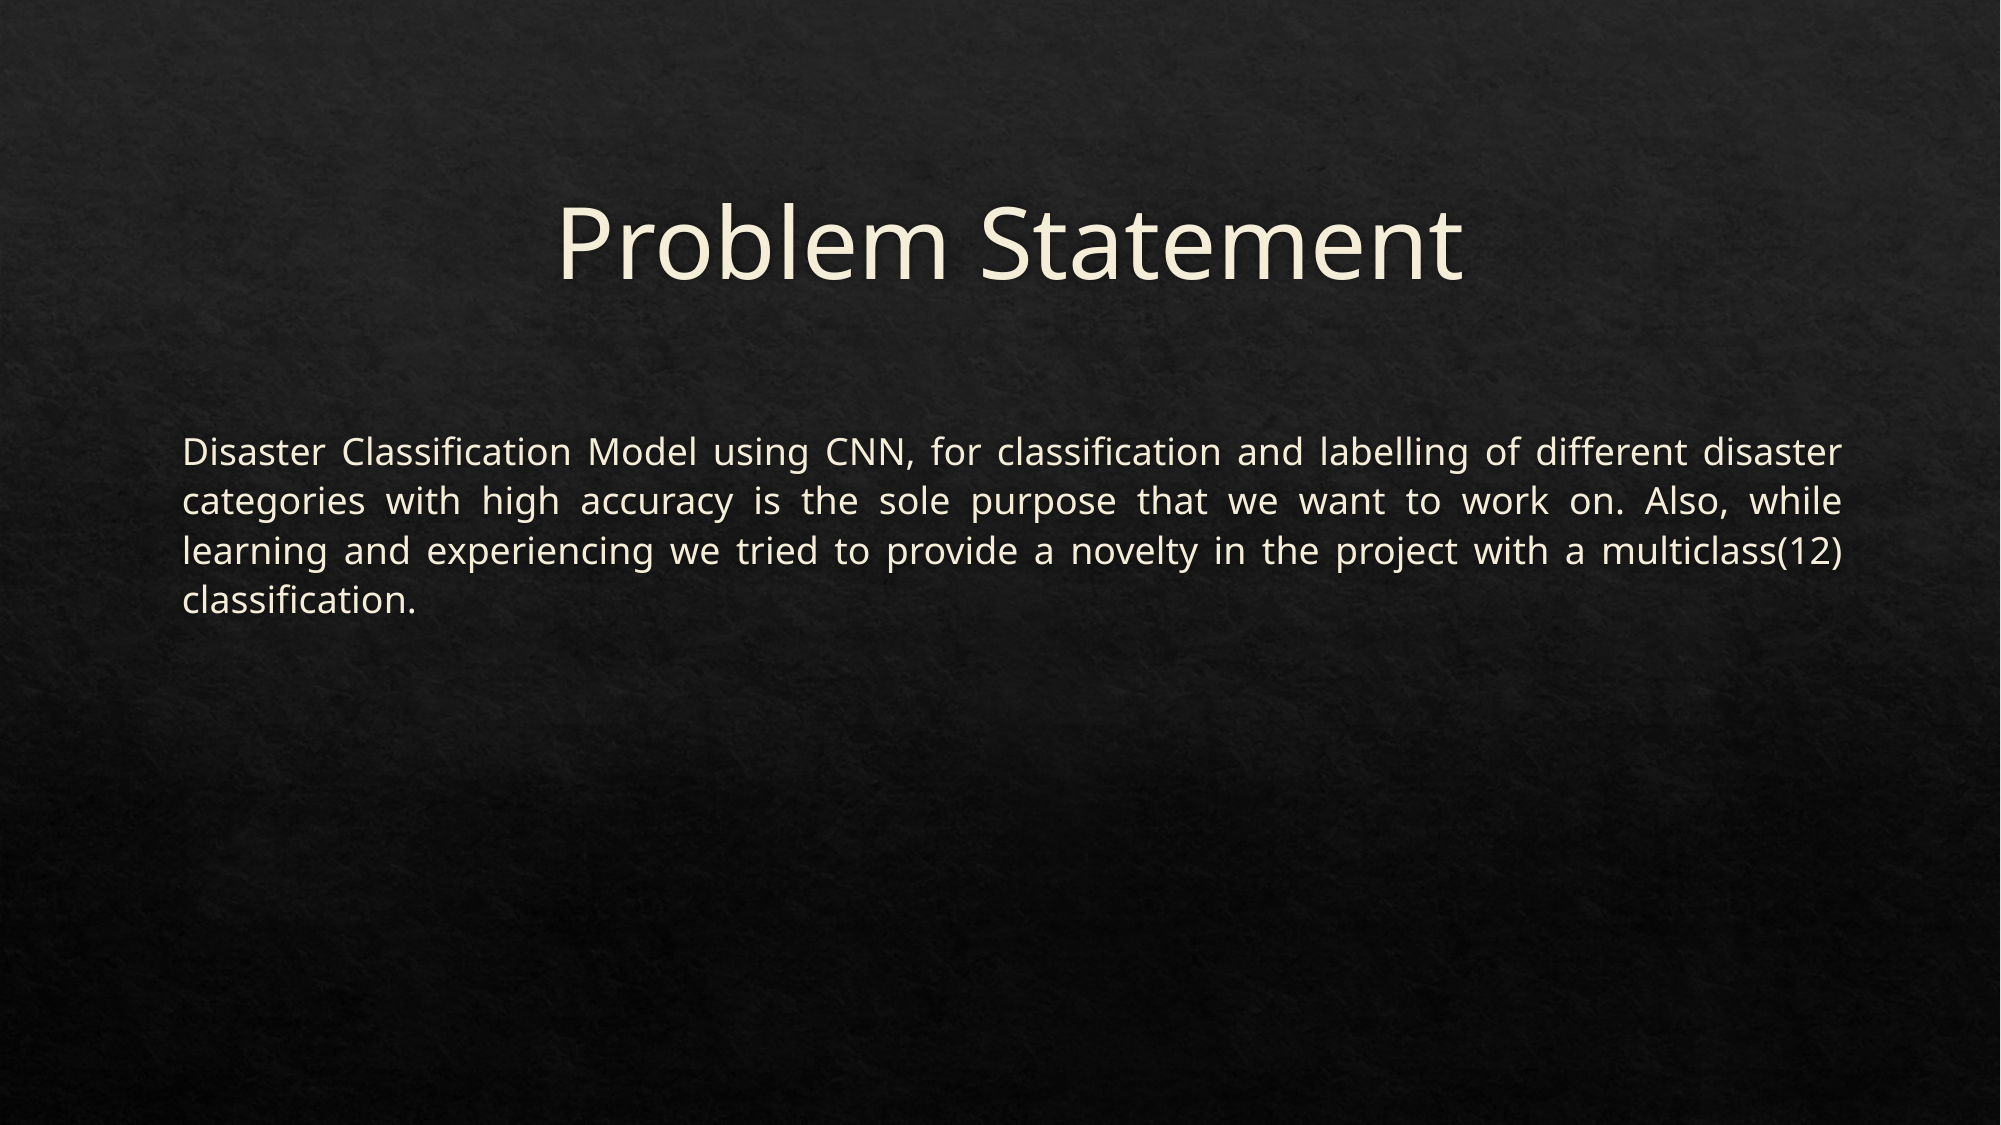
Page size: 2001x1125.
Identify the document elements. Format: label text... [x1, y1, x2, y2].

title Problem Statement [160, 143, 1860, 350]
list Disaster Classification Model using CNN, for classification and labelling of different disaster categories with high accuracy is the sole purpose that we want to work on. Also, while learning and experiencing we tried to provide a novelty in the project with a multiclass(12) classification. [160, 415, 1860, 1025]
